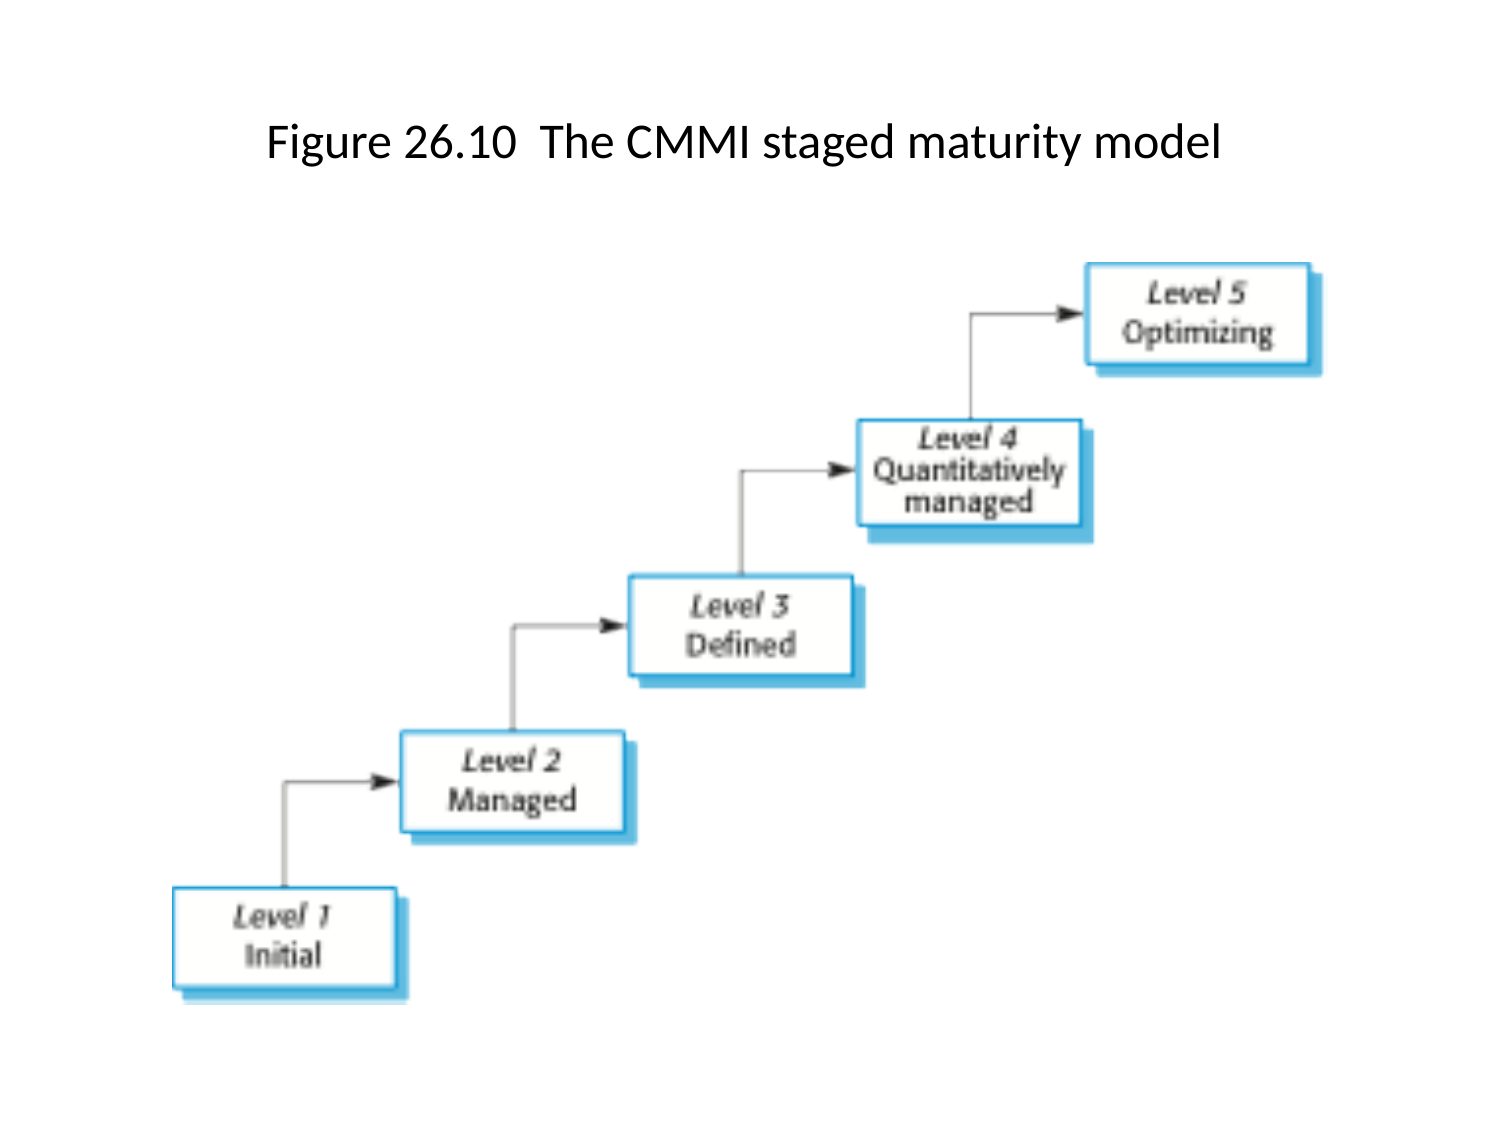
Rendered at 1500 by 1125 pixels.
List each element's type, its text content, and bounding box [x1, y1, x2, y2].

title Figure 26.10 The CMMI staged maturity model [75, 45, 1425, 233]
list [74, 262, 1426, 1006]
